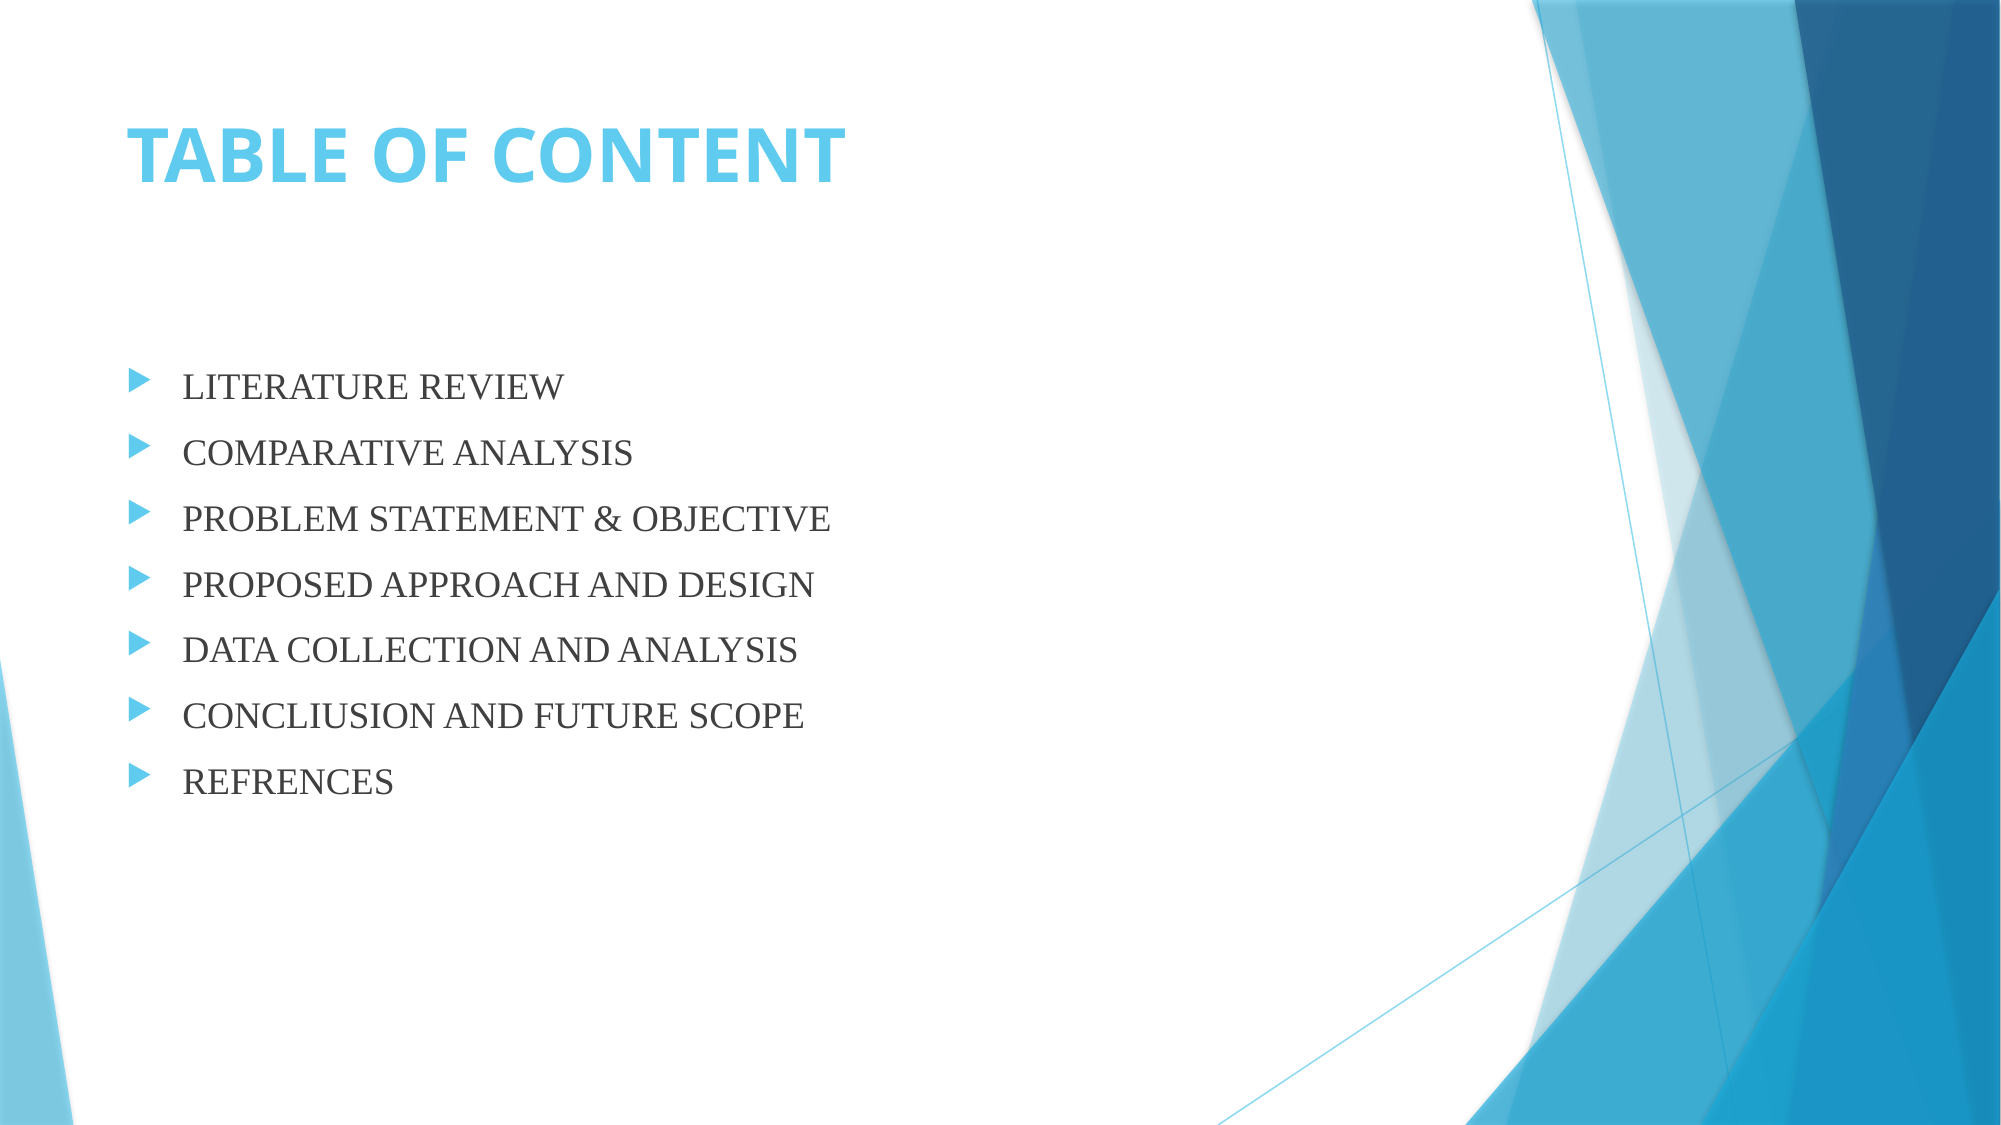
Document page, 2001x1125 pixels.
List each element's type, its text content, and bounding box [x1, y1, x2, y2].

title TABLE OF CONTENT [111, 99, 1522, 317]
list LITERATURE REVIEW COMPARATIVE ANALYSIS PROBLEM STATEMENT & OBJECTIVE PROPOSED APPROACH AND DESIGN DATA COLLECTION AND ANALYSIS CONCLIUSION AND FUTURE SCOPE REFRENCES [111, 354, 1522, 992]
